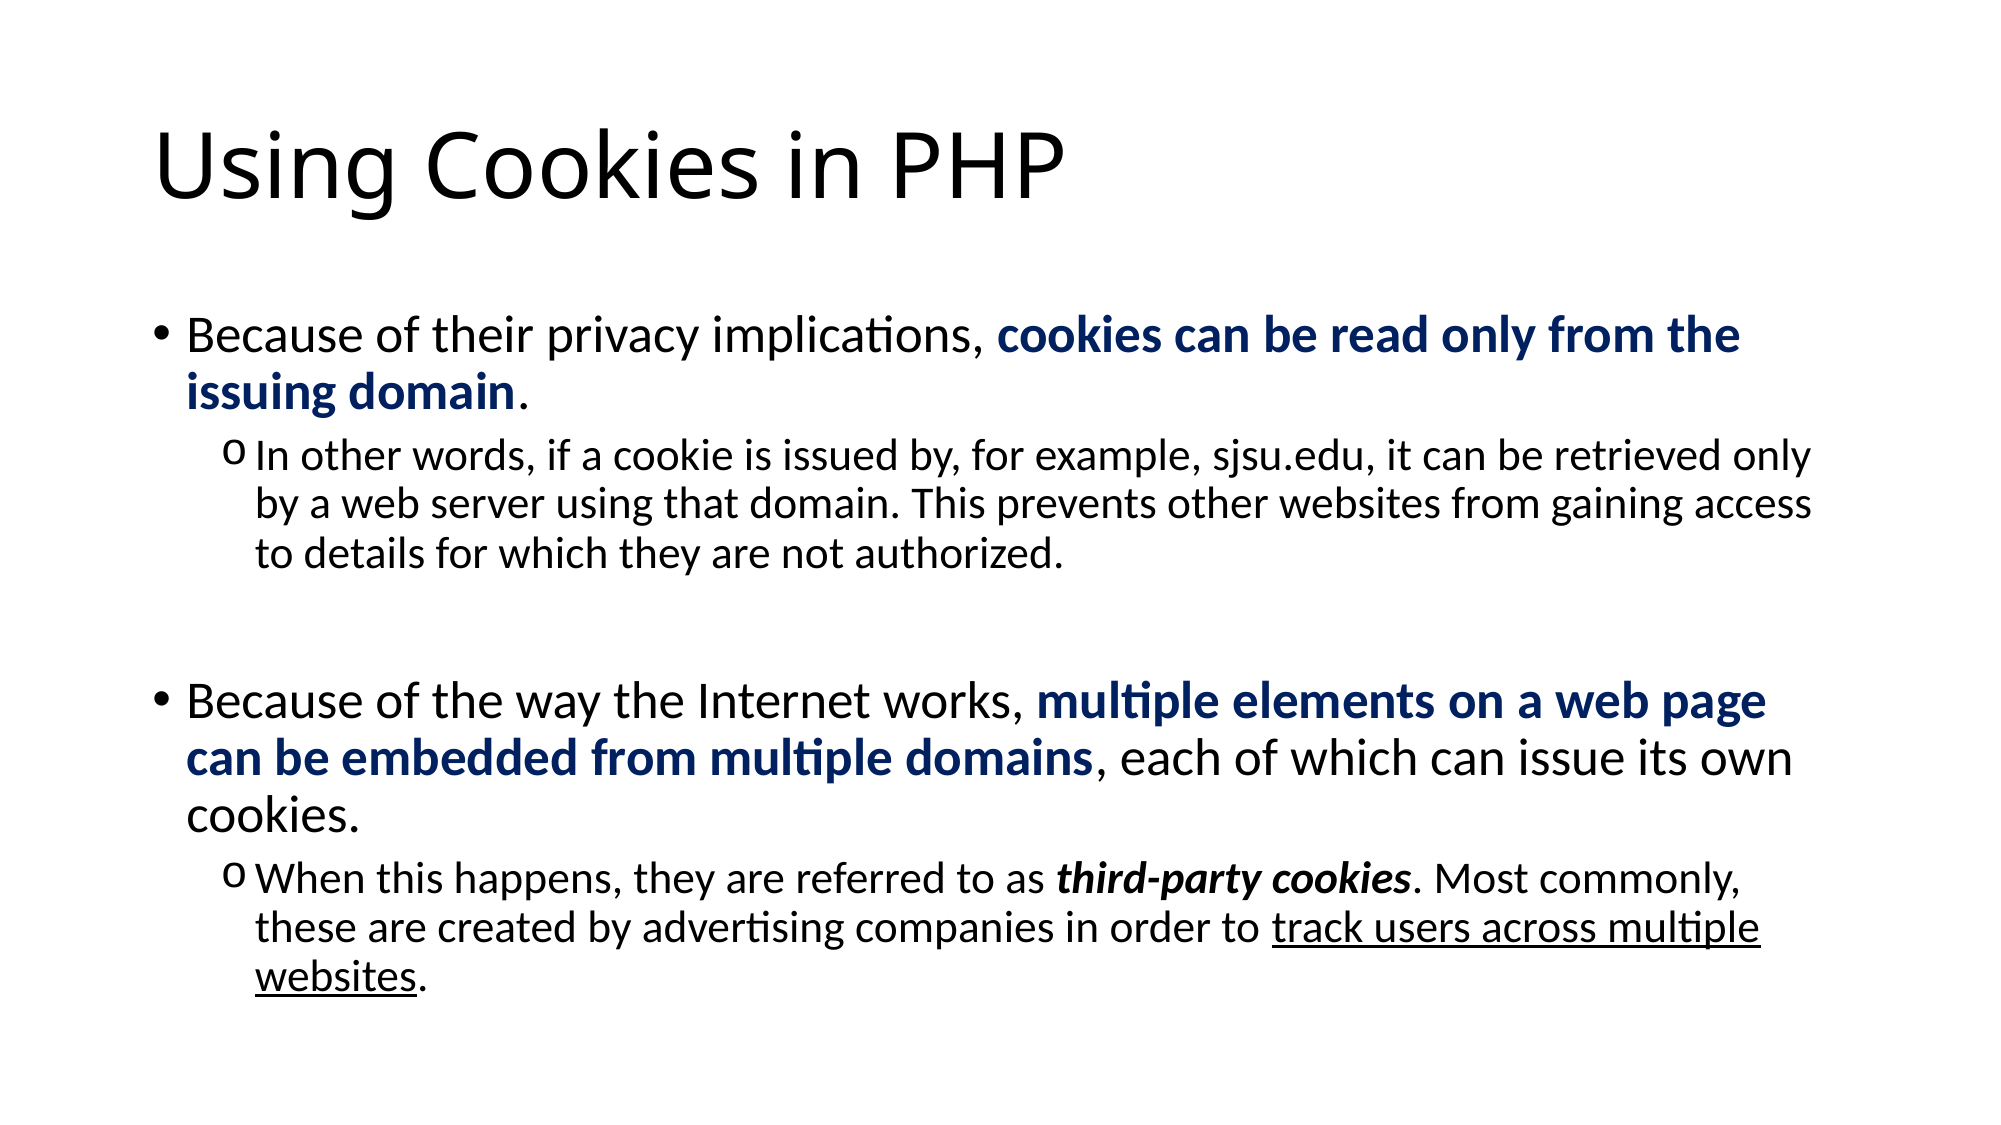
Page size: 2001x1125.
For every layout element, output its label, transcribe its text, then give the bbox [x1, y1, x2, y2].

title Using Cookies in PHP [137, 59, 1863, 278]
list Because of their privacy implications, cookies can be read only from the issuing domain. In other words, if a cookie is issued by, for example, sjsu.edu, it can be retrieved only by a web server using that domain. This prevents other websites from gaining access to details for which they are not authorized. Because of the way the Internet works, multiple elements on a web page can be embedded from multiple domains, each of which can issue its own cookies. When this happens, they are referred to as third-party cookies. Most commonly, these are created by advertising companies in order to track users across multiple websites. [137, 299, 1863, 1014]
